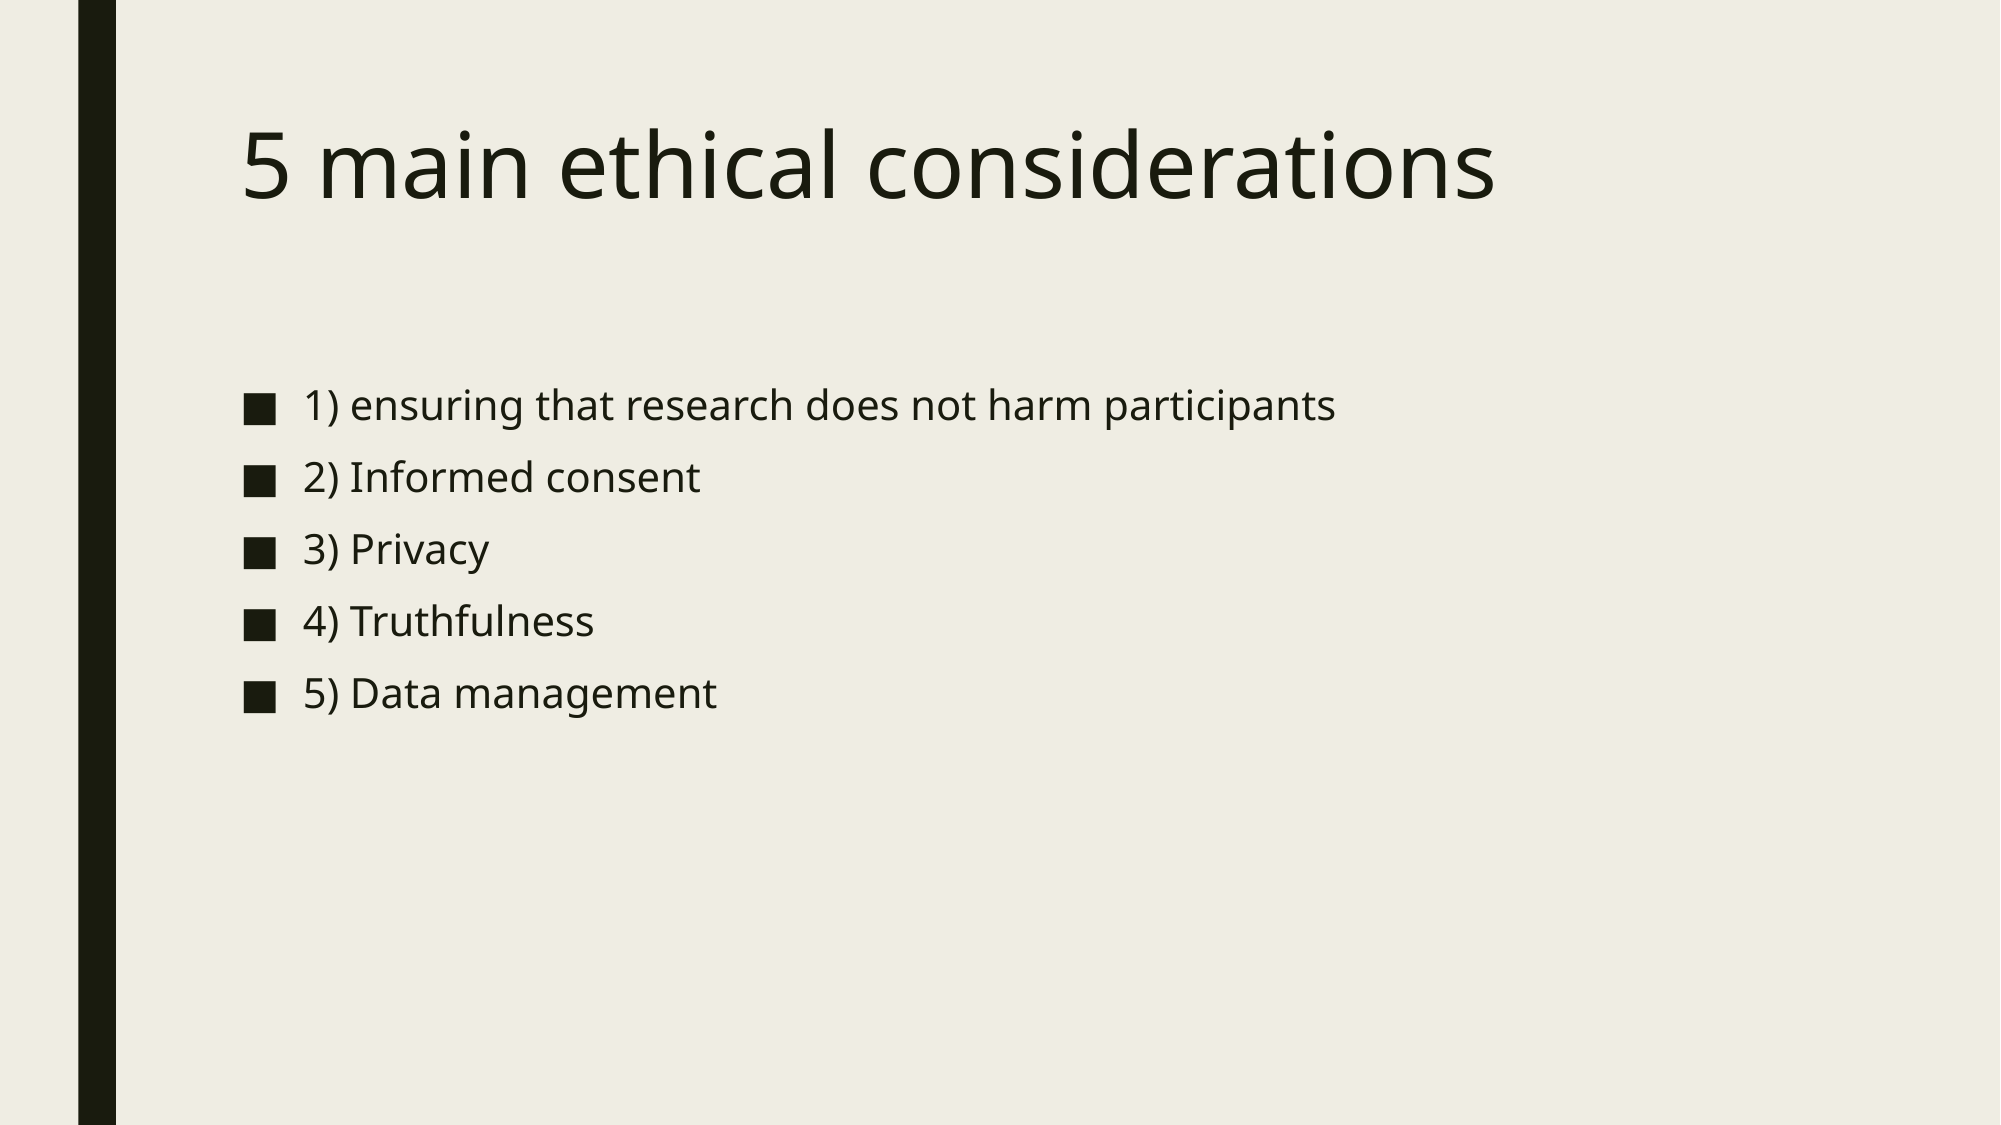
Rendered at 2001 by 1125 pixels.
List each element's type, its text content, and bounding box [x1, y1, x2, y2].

list 1) ensuring that research does not harm participants 2) Informed consent 3) Privacy 4) Truthfulness 5) Data management [225, 375, 1800, 963]
title 5 main ethical considerations [225, 112, 1800, 357]
